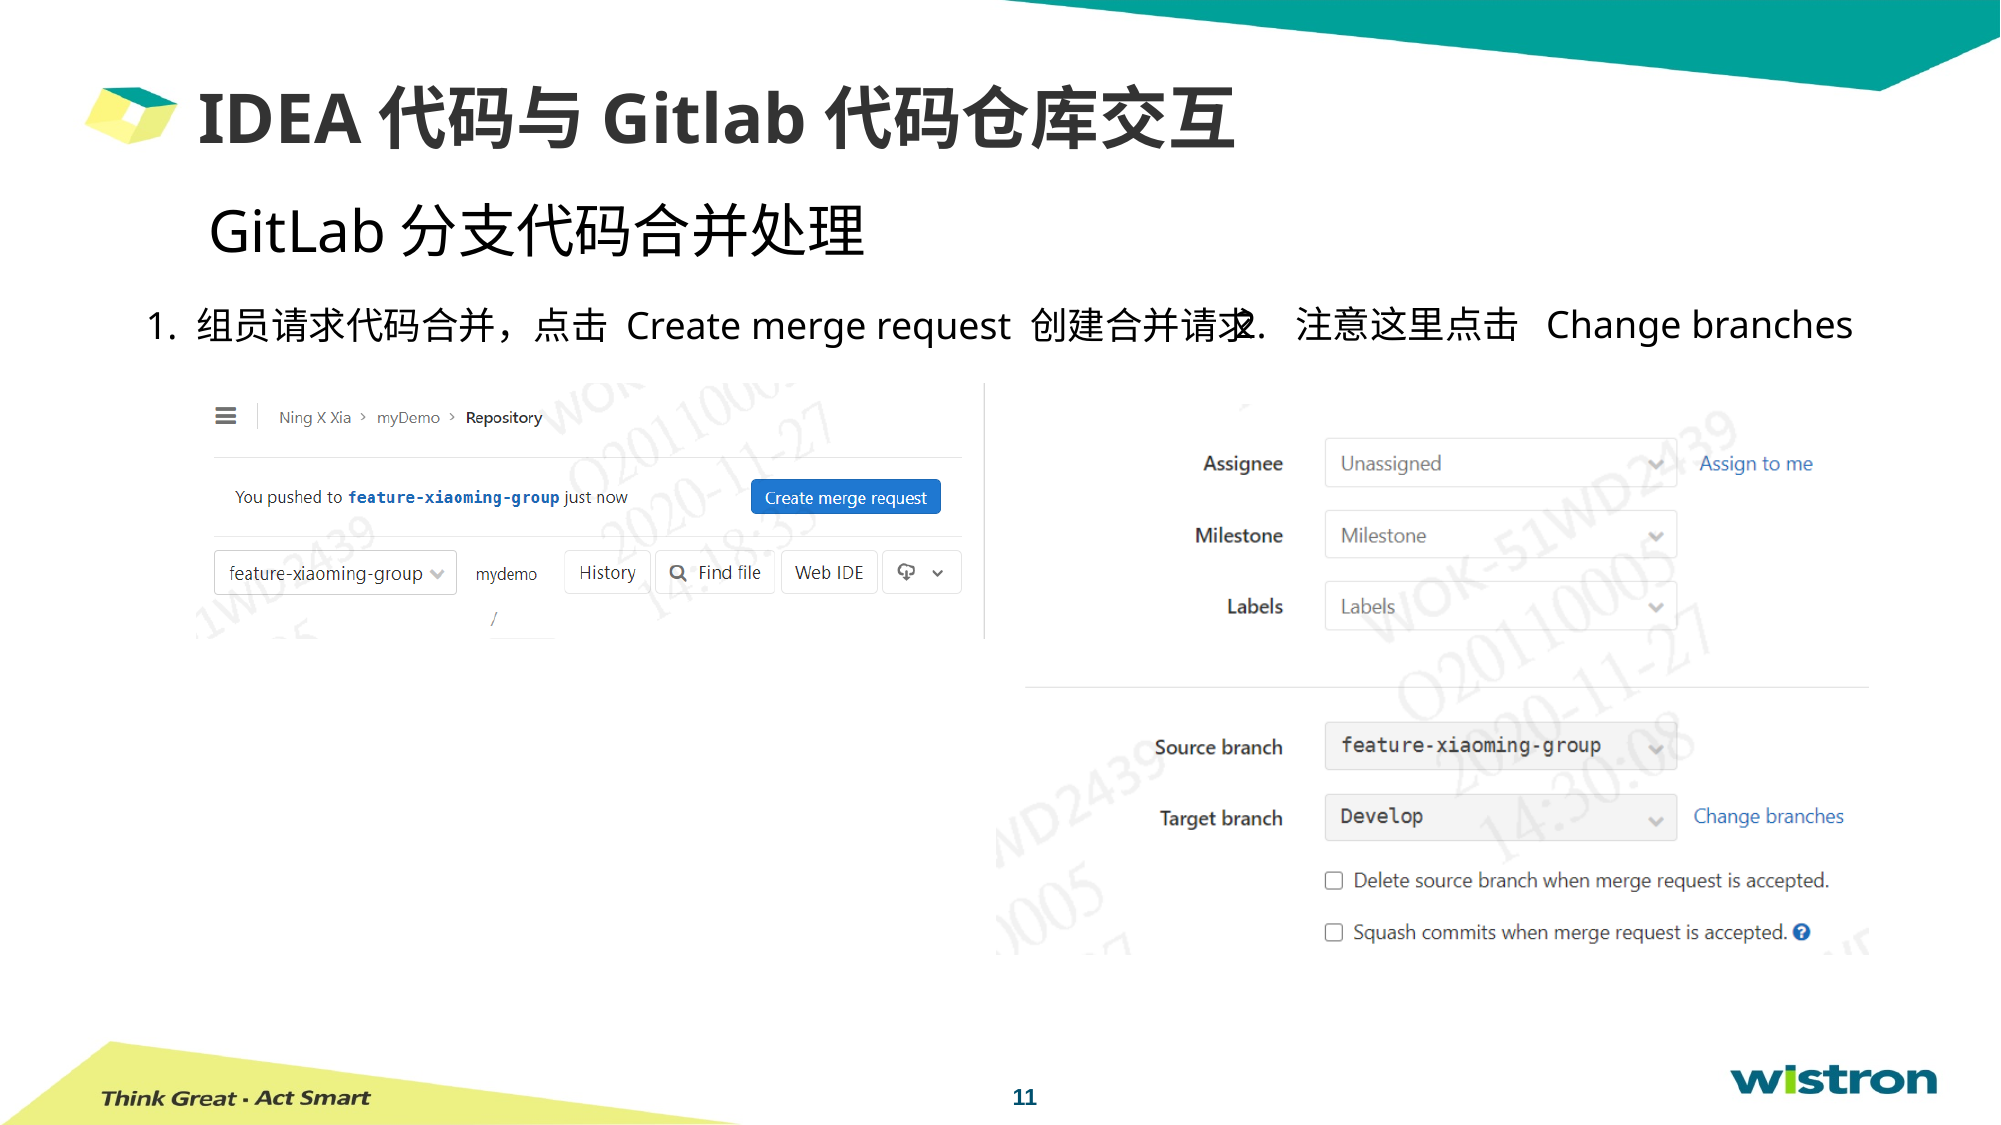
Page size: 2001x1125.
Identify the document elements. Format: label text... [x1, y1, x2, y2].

text_box 2. 注意这里点击 Change branches [1220, 293, 1869, 353]
text_box 1. 组员请求代码合并，点击 Create merge request 创建合并请求 [130, 294, 1270, 355]
title IDEA代码与Gitlab代码仓库交互 [183, 67, 1900, 166]
picture [0, 0, 2000, 1125]
slide_number 11 [966, 1074, 1084, 1125]
text_box GitLab分支代码合并处理 [193, 186, 881, 272]
